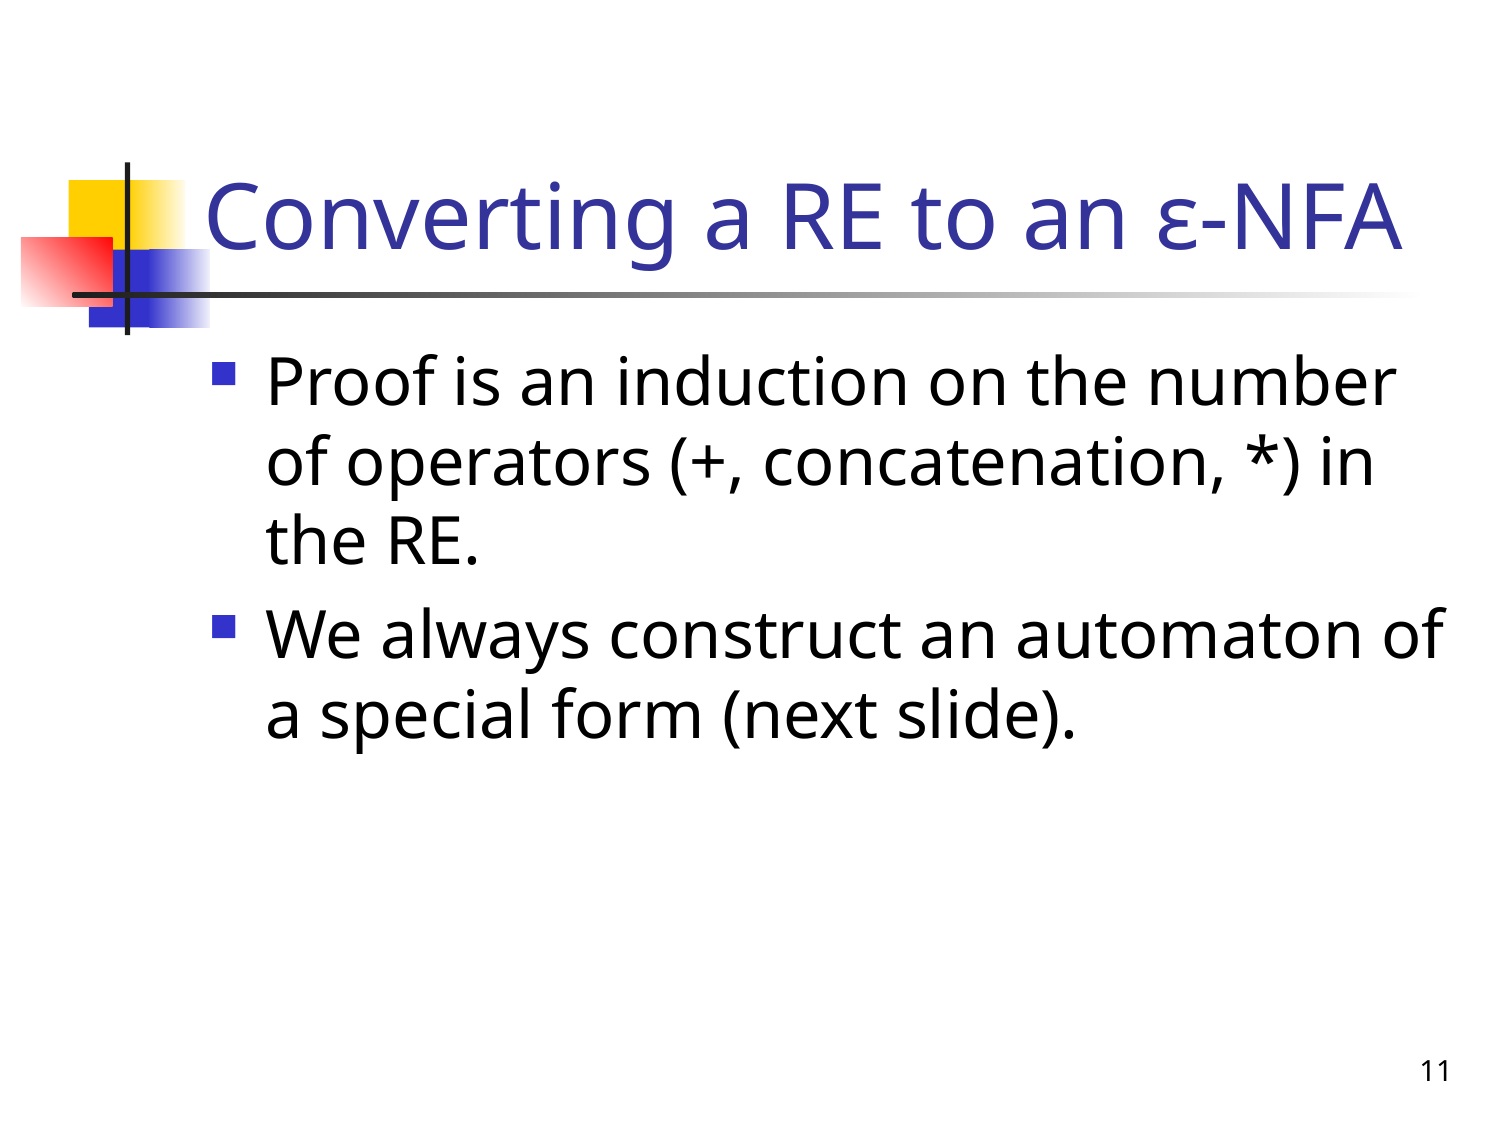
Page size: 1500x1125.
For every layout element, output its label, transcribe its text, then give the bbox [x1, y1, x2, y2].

list Proof is an induction on the number of operators (+, concatenation, *) in the RE. We always construct an automaton of a special form (next slide). [193, 331, 1469, 1006]
slide_number 11 [1155, 1024, 1468, 1100]
title Converting a RE to an ε-NFA [188, 35, 1468, 275]
